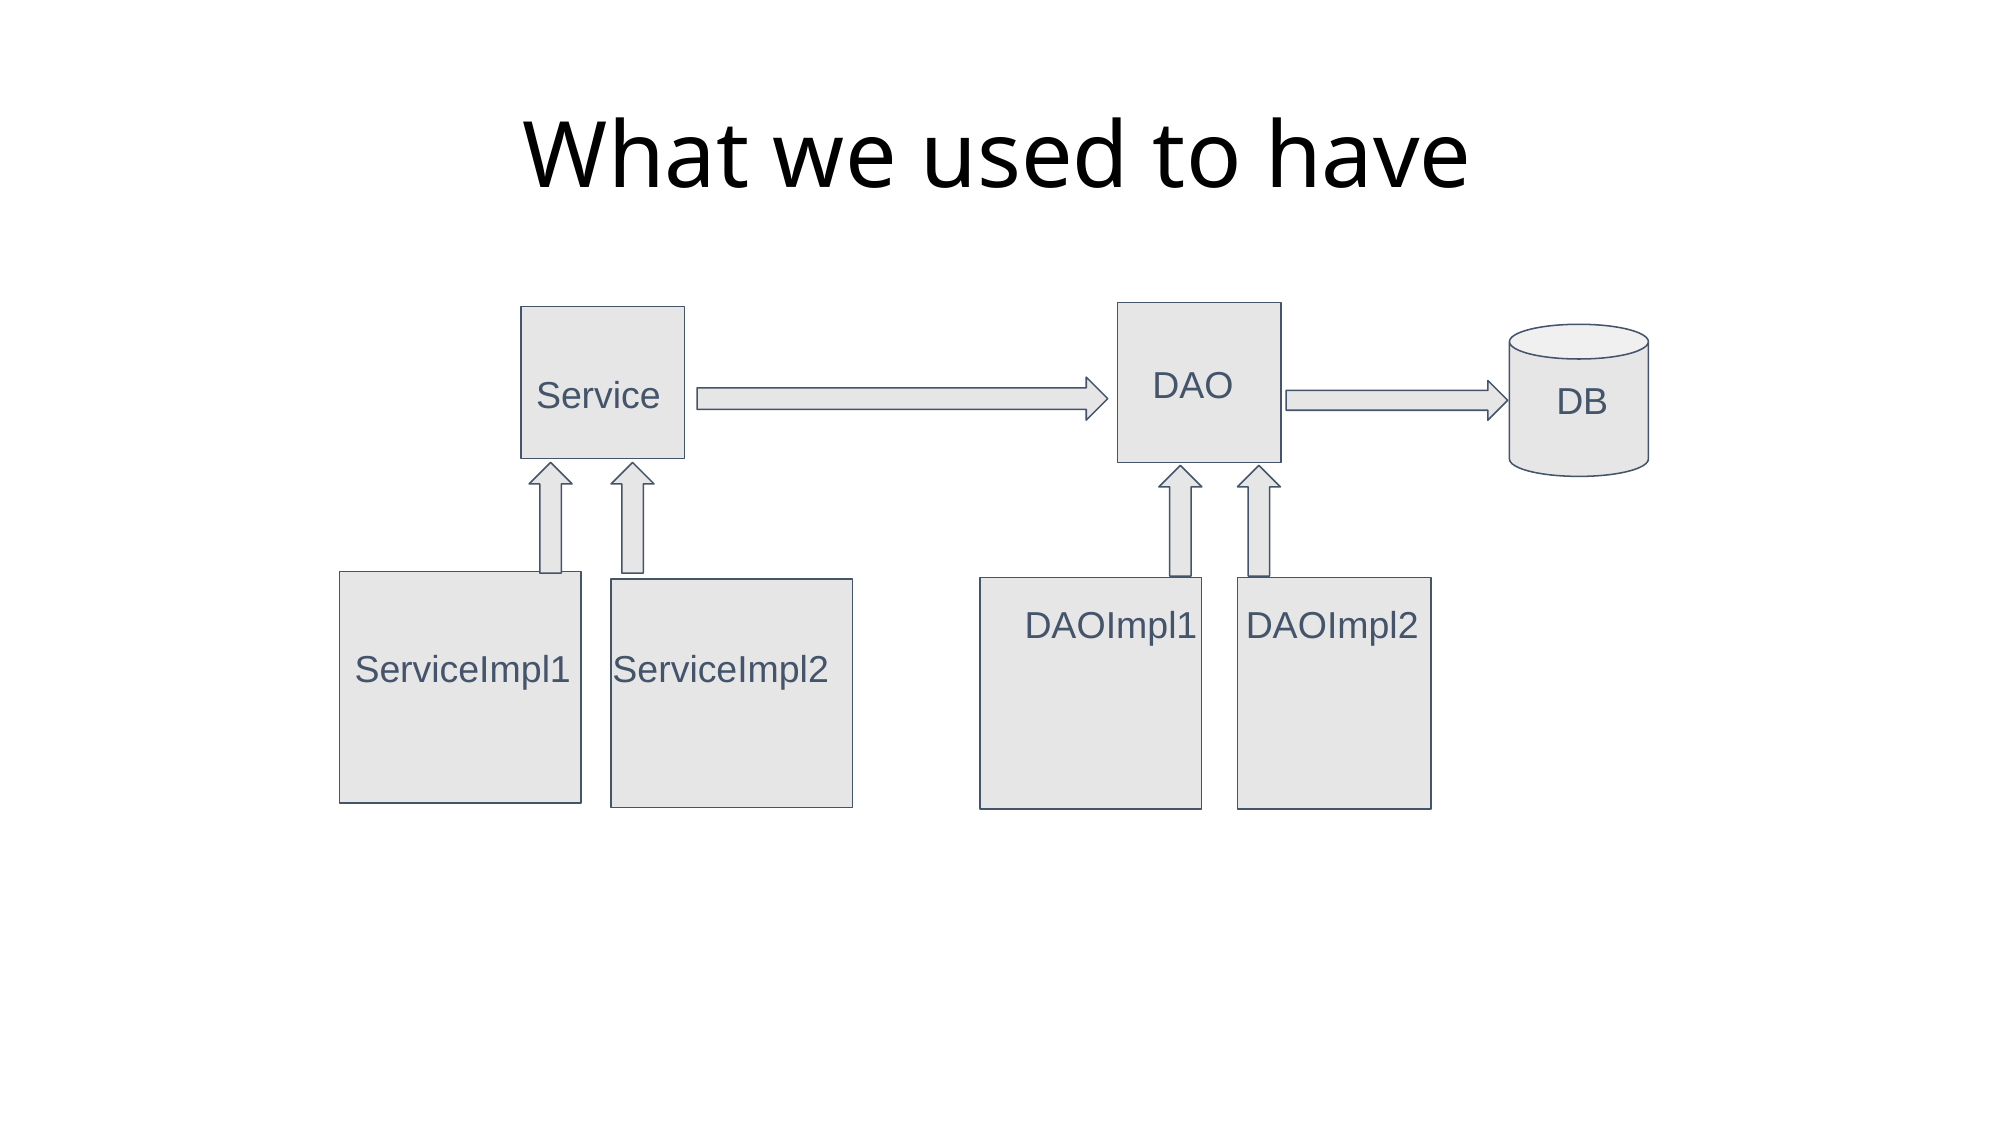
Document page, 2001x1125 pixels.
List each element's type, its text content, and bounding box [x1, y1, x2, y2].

text_box [1286, 380, 1508, 421]
text_box [1158, 477, 1202, 577]
text_box DAOImpl2 [1220, 579, 1455, 808]
title What we used to have [507, 49, 1600, 267]
text_box DAO [1137, 339, 1257, 477]
text_box [1237, 465, 1281, 577]
text_box [529, 462, 573, 574]
text_box [979, 577, 1202, 809]
text_box [1117, 302, 1282, 463]
text_box DAOImpl1 [1009, 579, 1220, 808]
text_box [611, 462, 655, 574]
text_box [697, 377, 1108, 421]
text_box DB [1541, 355, 1661, 493]
text_box Service ServiceImpl1 ServiceImpl2 [339, 271, 896, 854]
text_box [1509, 324, 1649, 474]
